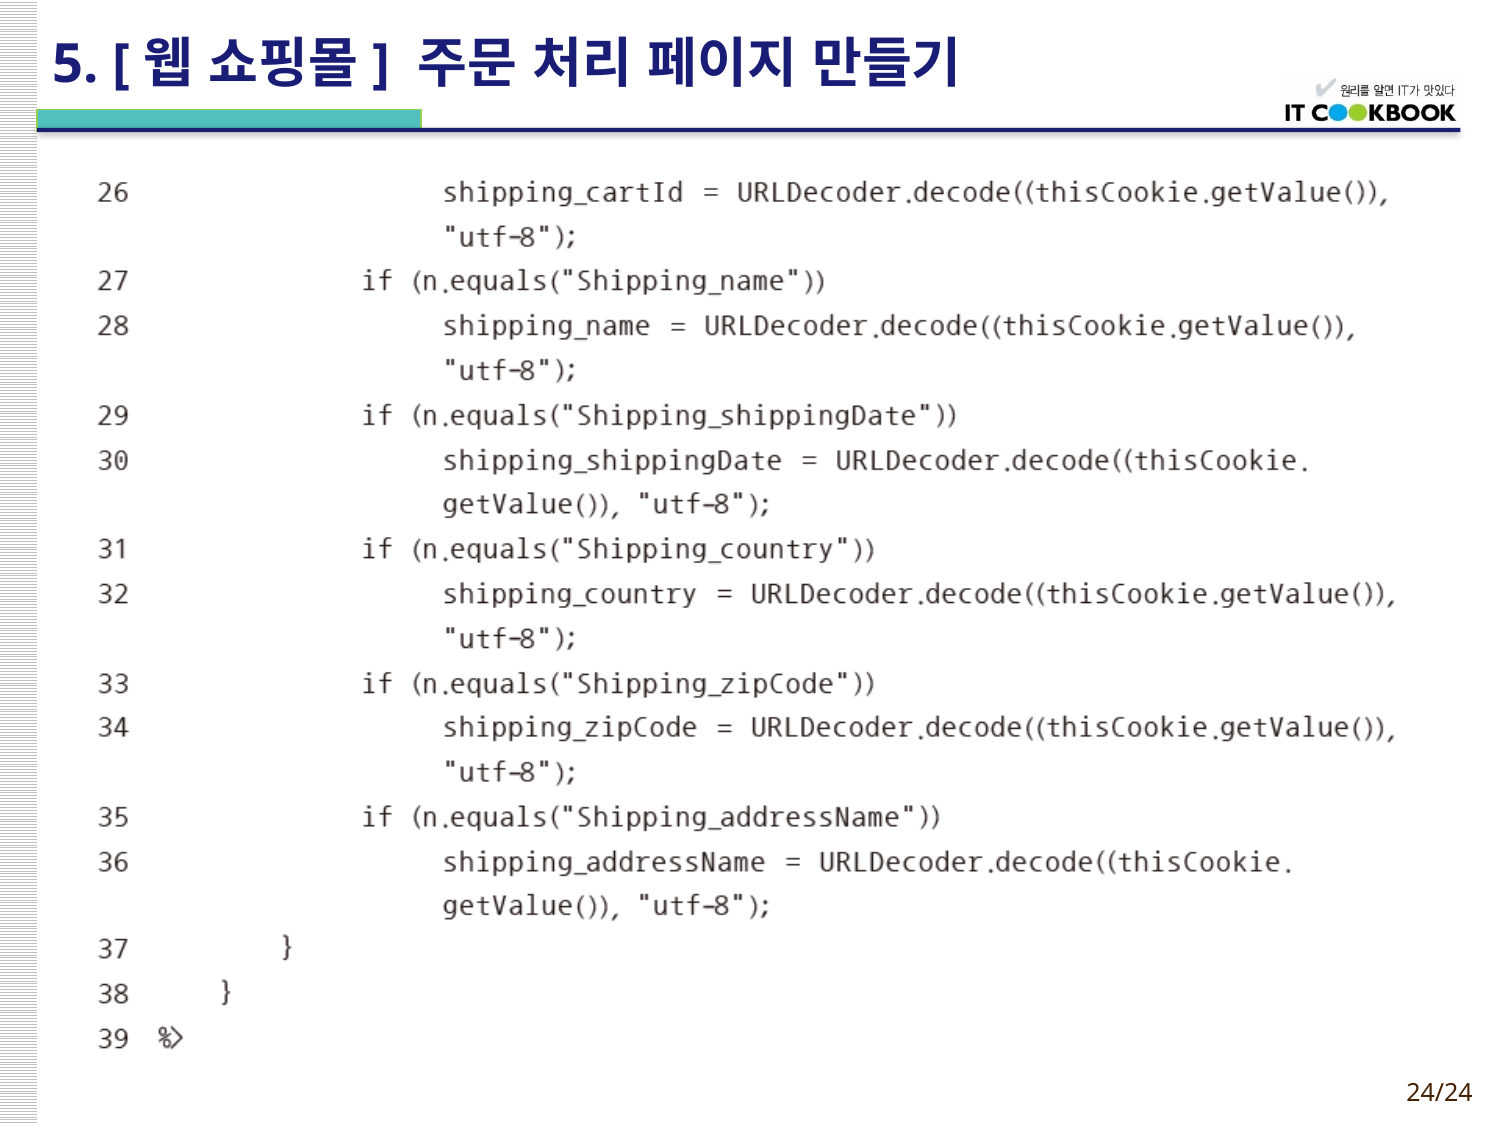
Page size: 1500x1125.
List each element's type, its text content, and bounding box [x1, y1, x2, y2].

picture [1281, 75, 1459, 123]
title 5. [웹 쇼핑몰] 주문 처리 페이지 만들기 [37, 13, 1278, 109]
picture [73, 160, 1427, 1059]
